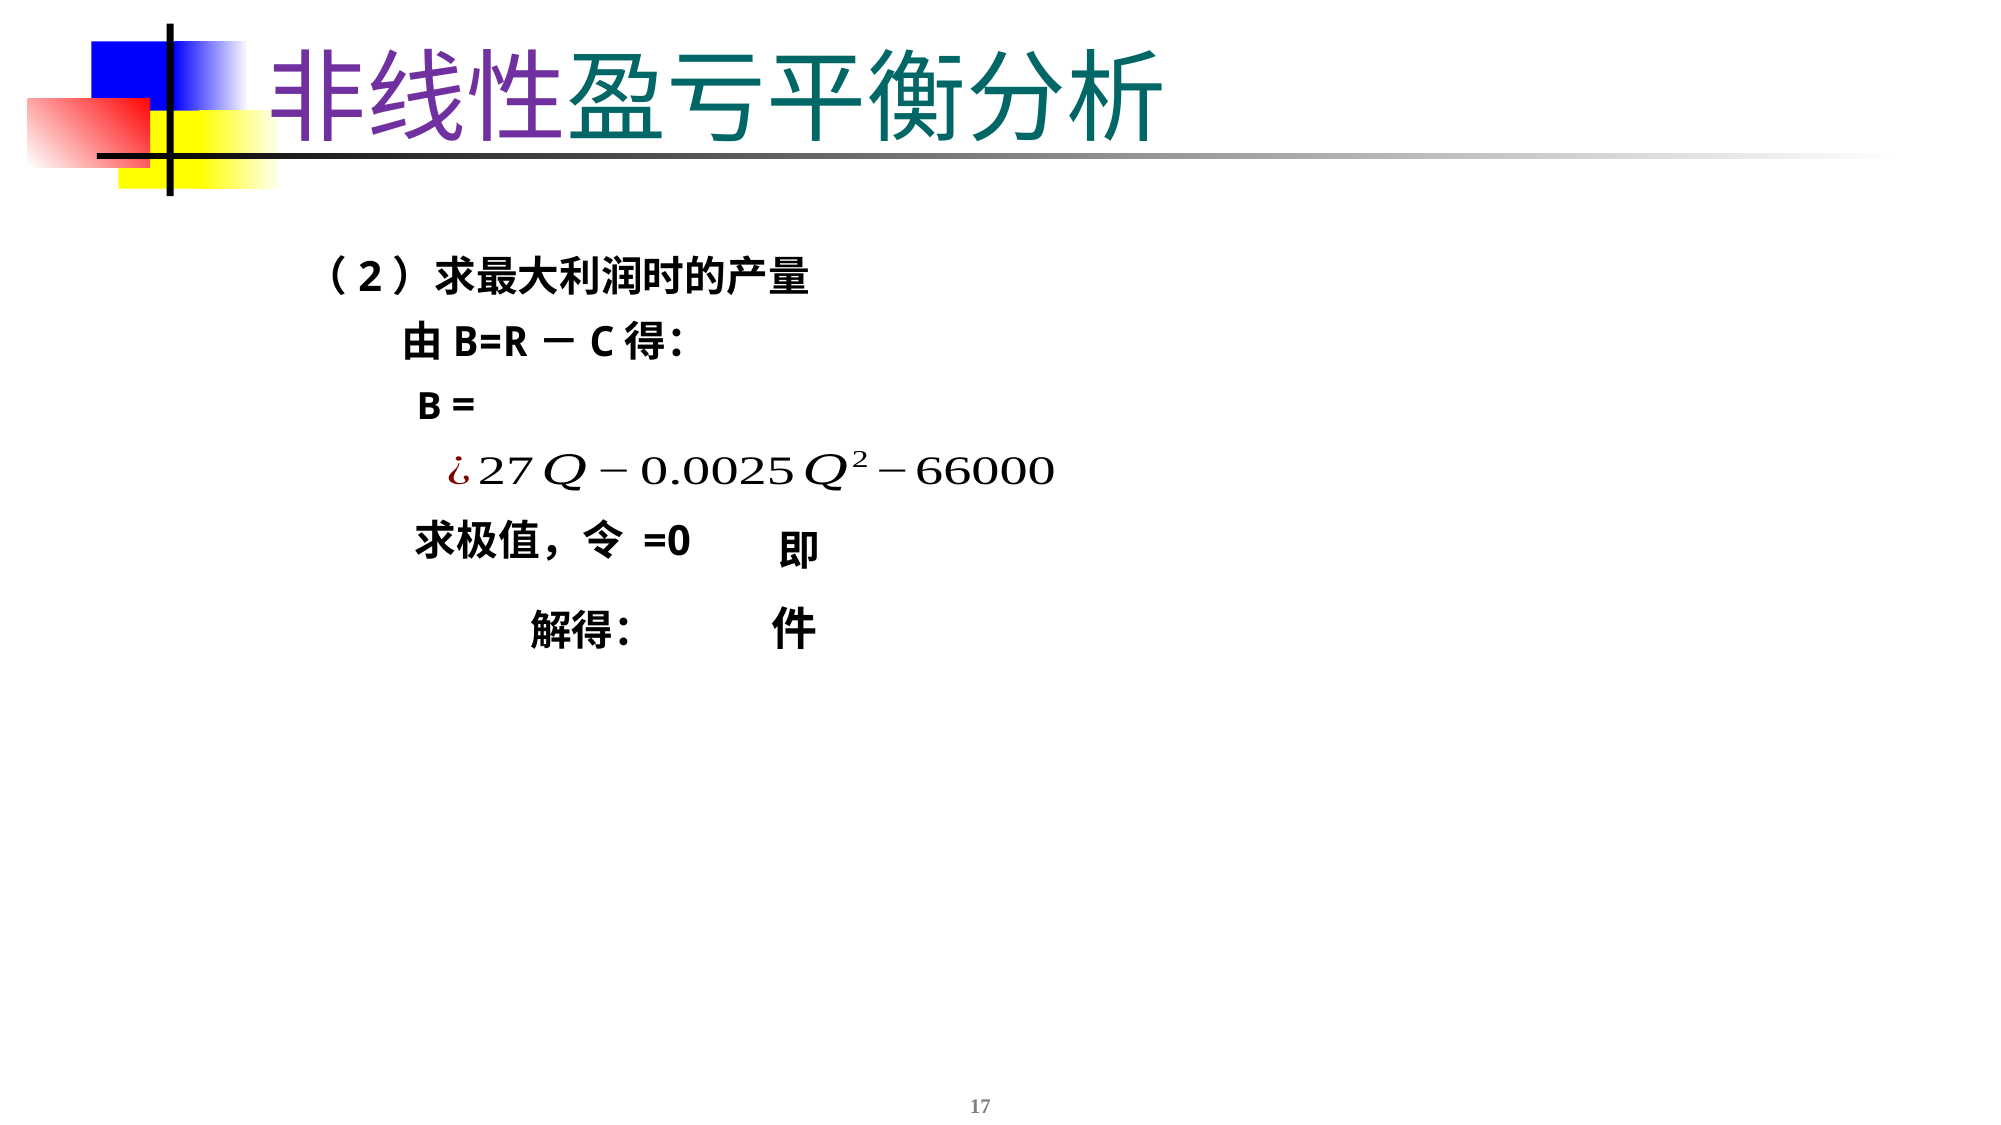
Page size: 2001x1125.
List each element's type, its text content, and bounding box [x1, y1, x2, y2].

text_box 件 [756, 592, 852, 662]
title 非线性盈亏平衡分析 [251, 23, 1957, 161]
text_box （2）求最大利润时的产量 由B=R－C得： [291, 227, 918, 373]
slide_number 17 [772, 1050, 1189, 1125]
